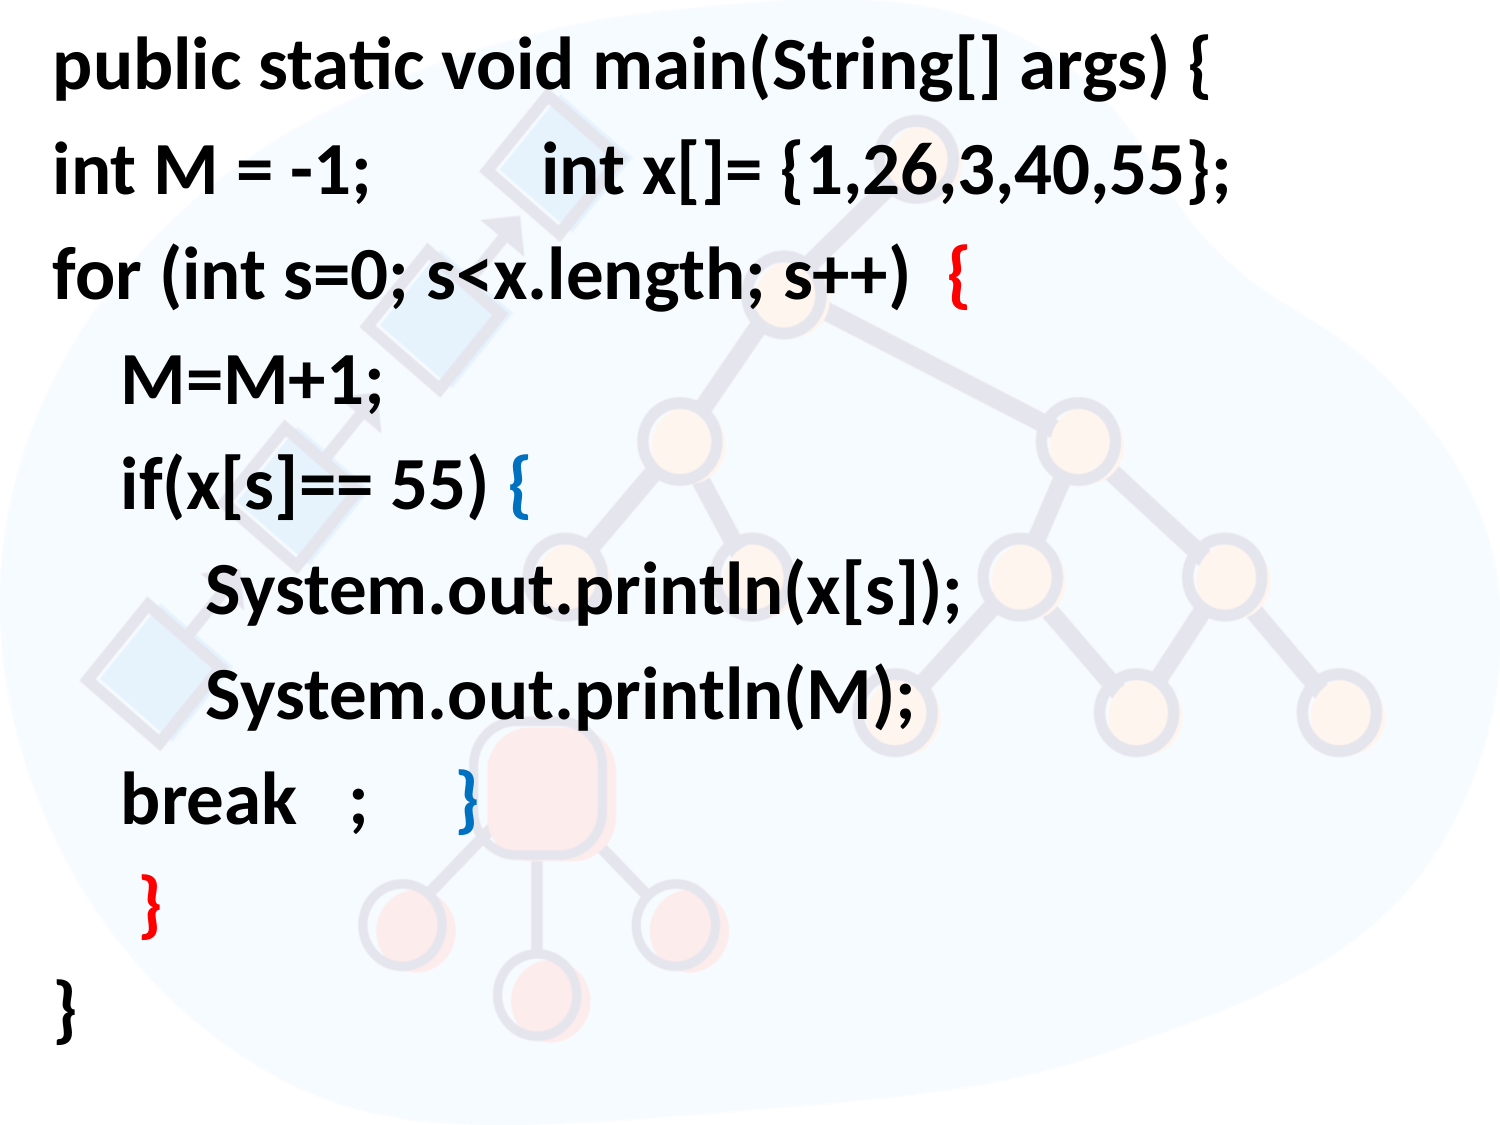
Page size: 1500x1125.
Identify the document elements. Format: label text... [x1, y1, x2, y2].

list public static void main(String[] args) { int M = -1; int x[]= {1,26,3,40,55}; for (int s=0; s<x.length; s++) { M=M+1; if(x[s]== 55) { System.out.println(x[s]); System.out.println(M); break ; } } } [37, 7, 1388, 1125]
